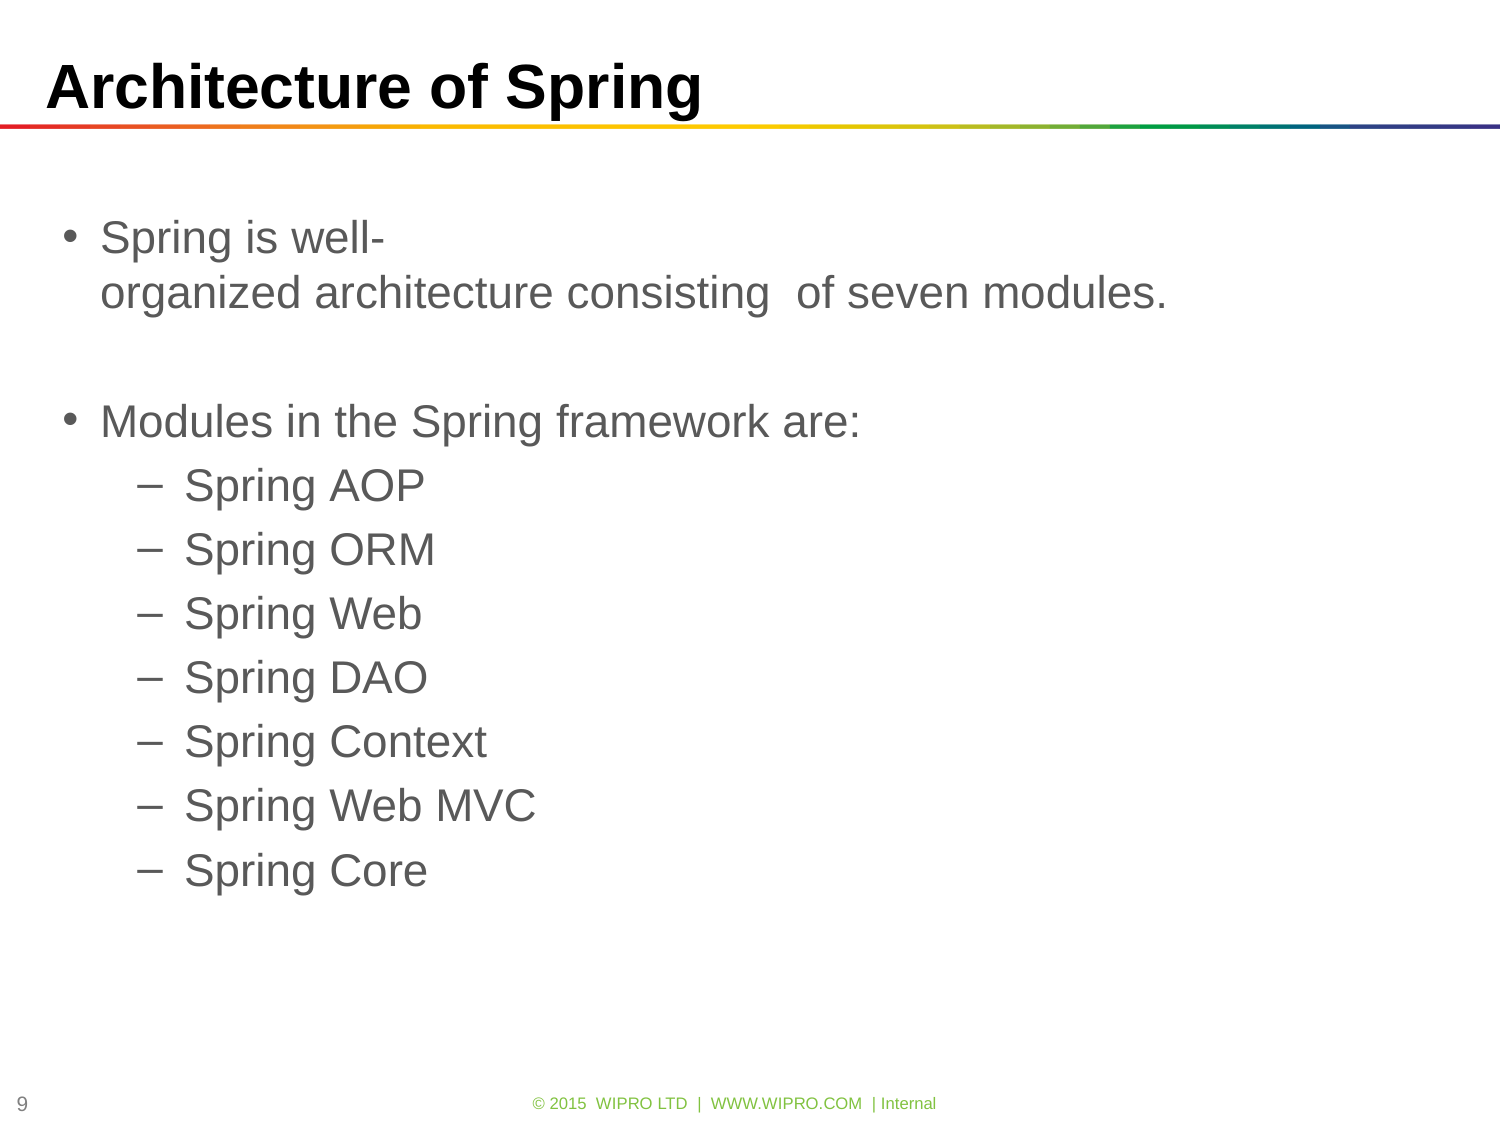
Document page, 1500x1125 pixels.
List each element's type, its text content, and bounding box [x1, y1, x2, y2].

title Architecture of Spring [29, 38, 1381, 130]
list Spring is well-organized architecture consisting of seven modules. Modules in the Spring framework are: Spring AOP Spring ORM Spring Web Spring DAO Spring Context Spring Web MVC Spring Core [47, 200, 1398, 1030]
